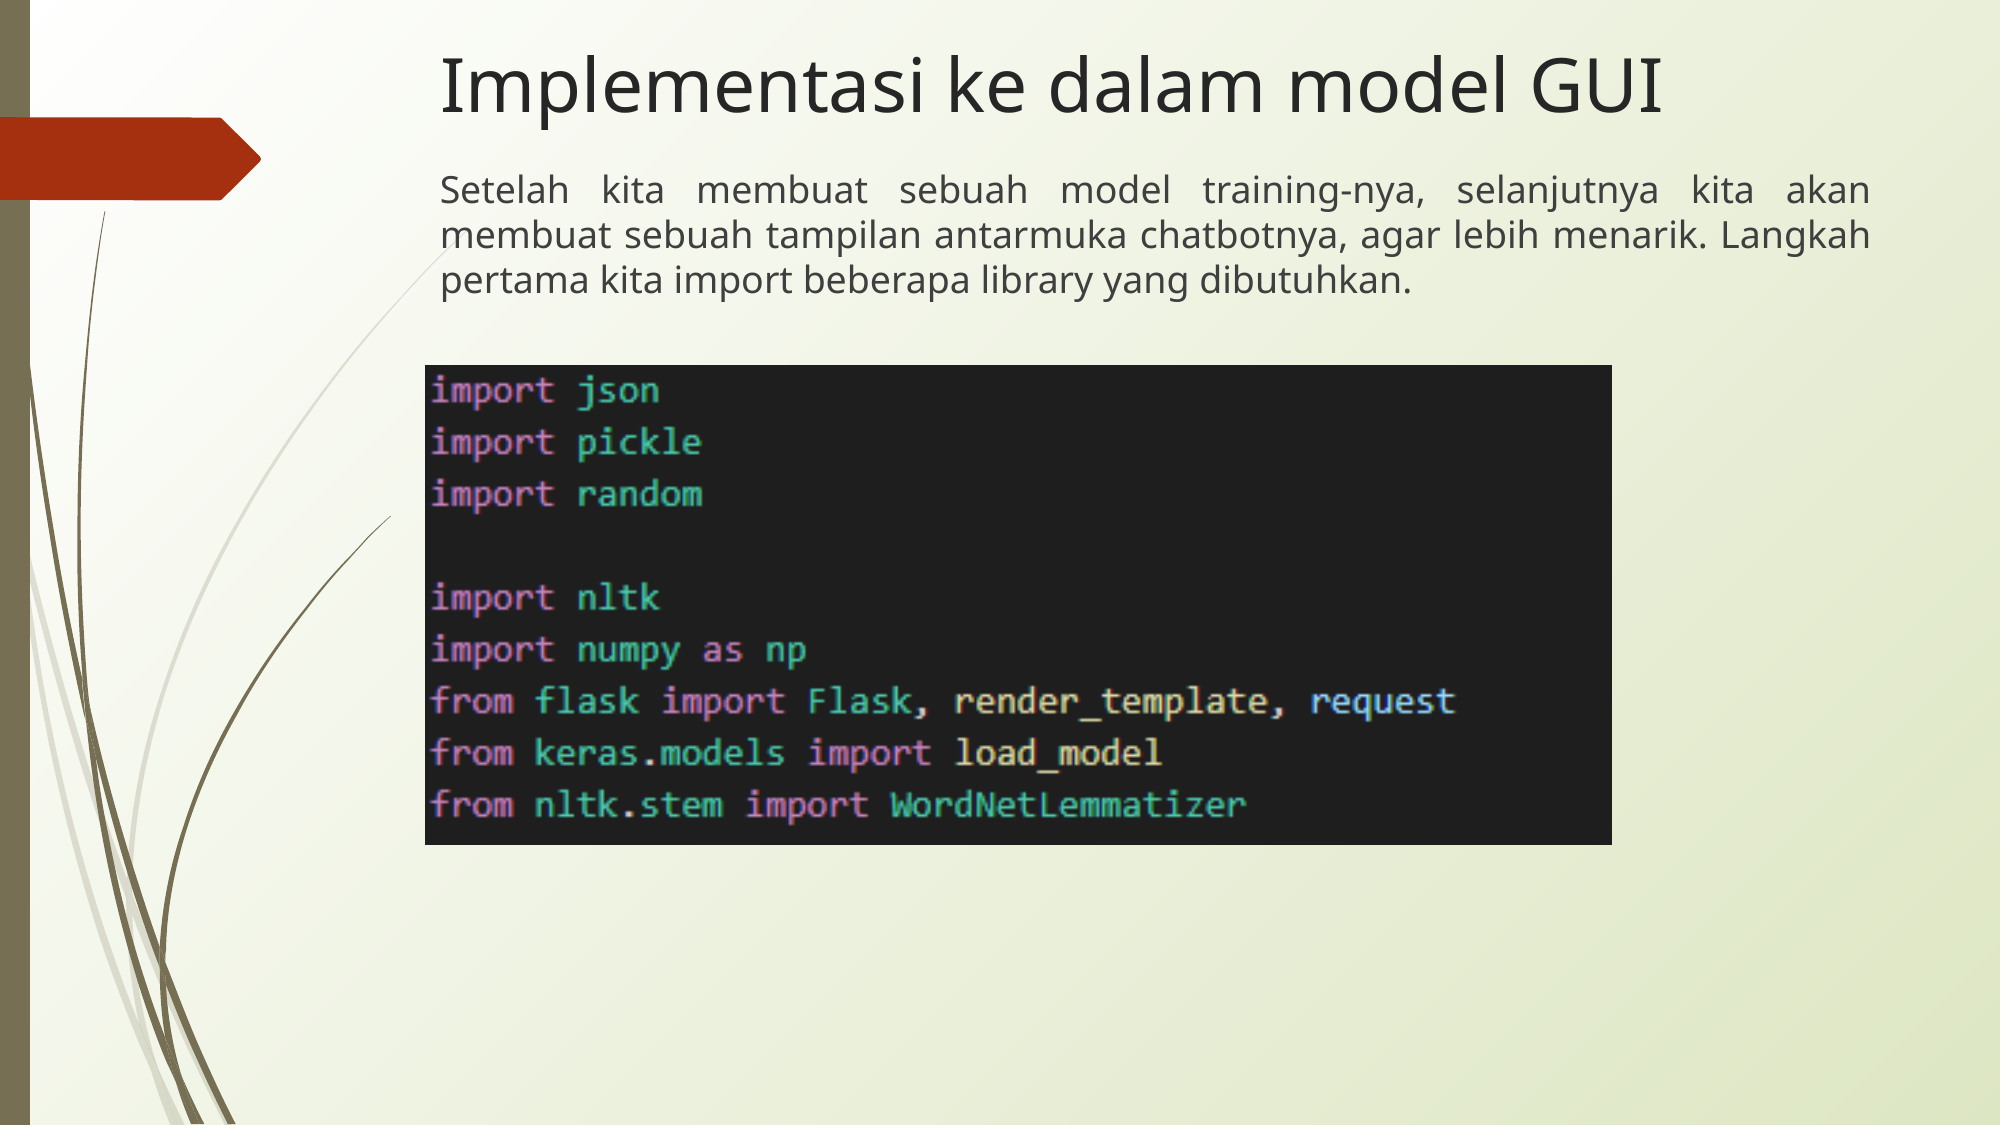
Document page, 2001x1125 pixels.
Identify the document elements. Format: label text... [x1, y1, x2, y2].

title Implementasi ke dalam model GUI [425, 30, 1887, 144]
picture [424, 365, 1612, 845]
list Setelah kita membuat sebuah model training-nya, selanjutnya kita akan membuat sebuah tampilan antarmuka chatbotnya, agar lebih menarik. Langkah pertama kita import beberapa library yang dibutuhkan. [424, 158, 1888, 970]
